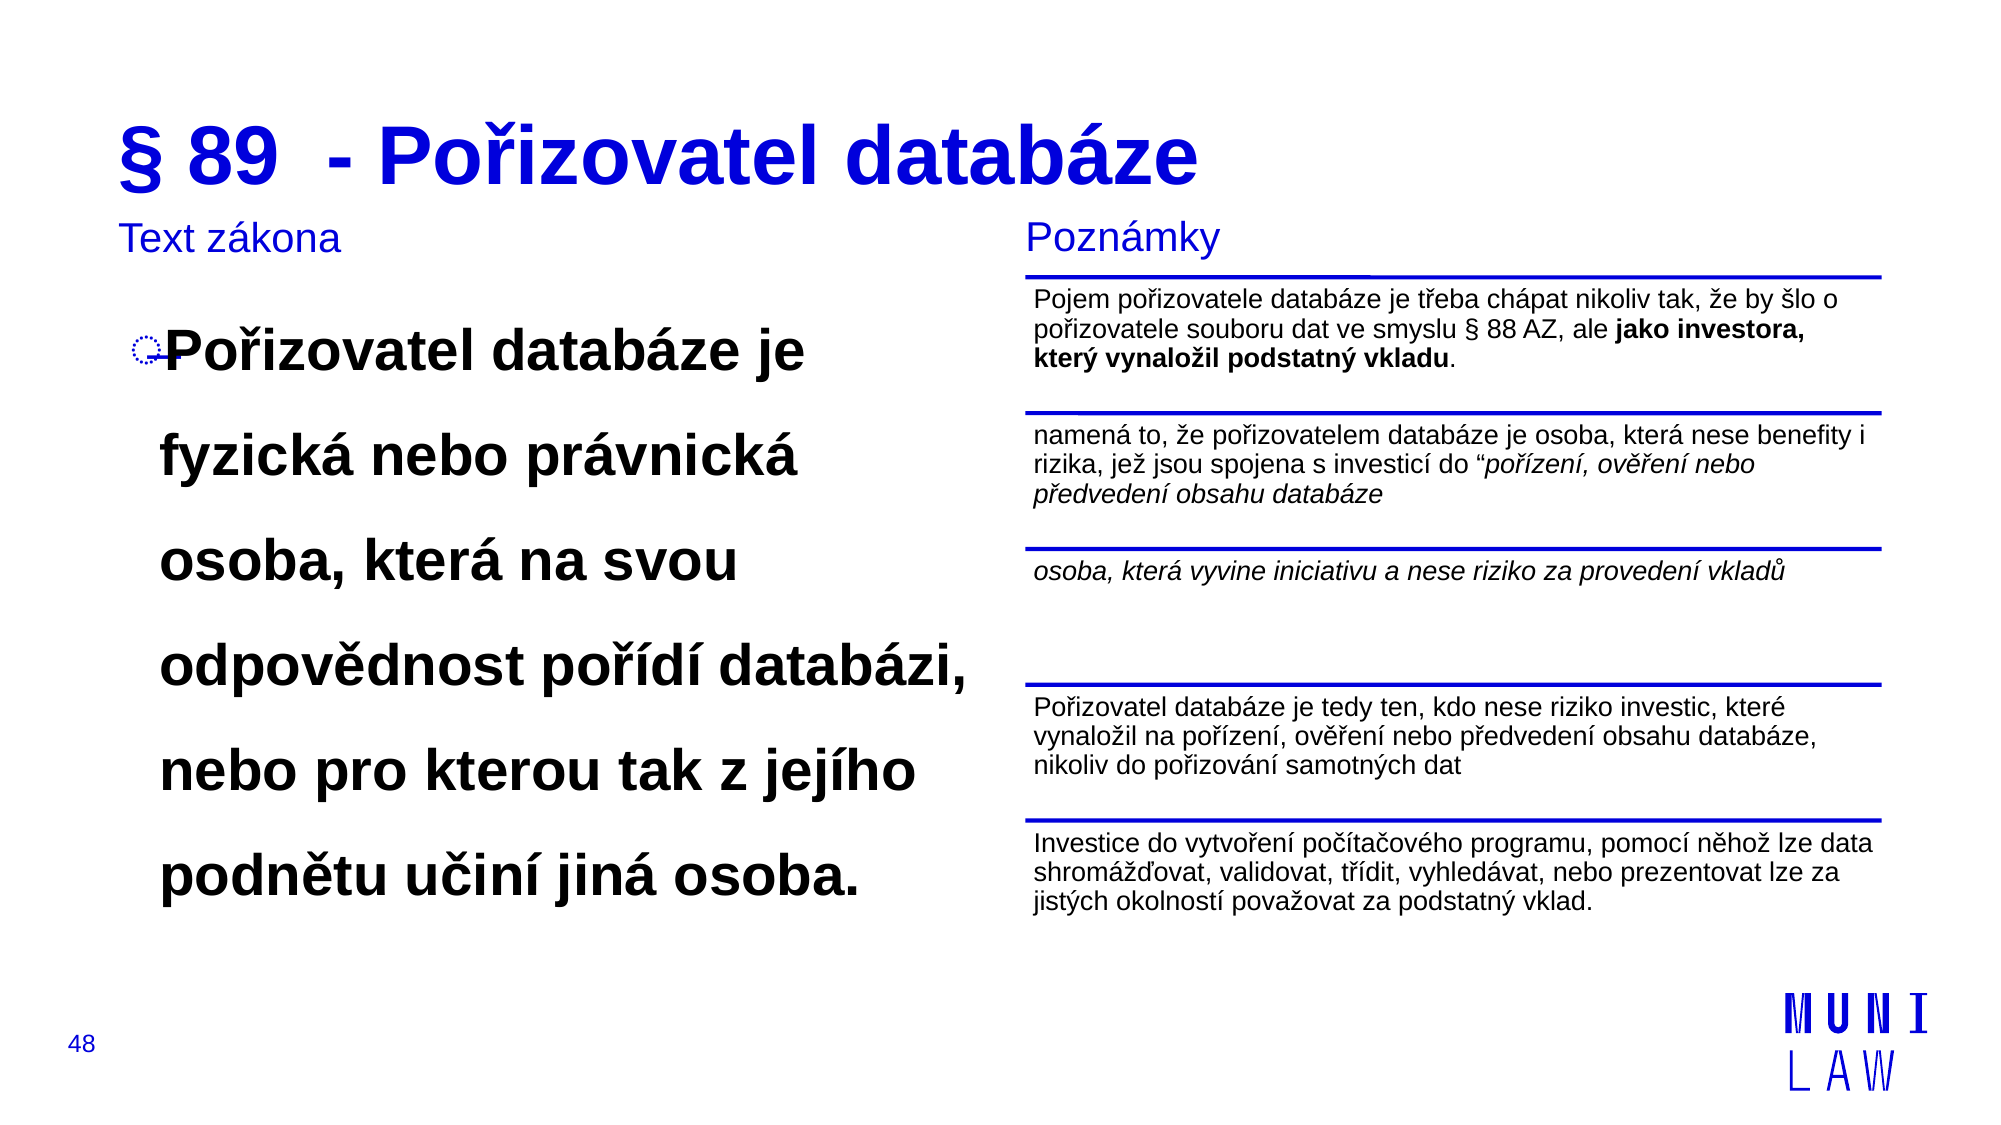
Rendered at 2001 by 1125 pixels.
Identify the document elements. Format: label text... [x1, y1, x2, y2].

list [1025, 276, 1882, 957]
list Poznámky [1025, 211, 1882, 257]
list Text zákona [118, 212, 975, 258]
slide_number 48 [67, 1021, 110, 1063]
list Pořizovatel databáze je fyzická nebo právnická osoba, která na svou odpovědnost pořídí databázi, nebo pro kterou tak z jejího podnětu učiní jiná osoba. [118, 277, 975, 957]
title § 89 - Pořizovatel databáze [118, 118, 1883, 193]
